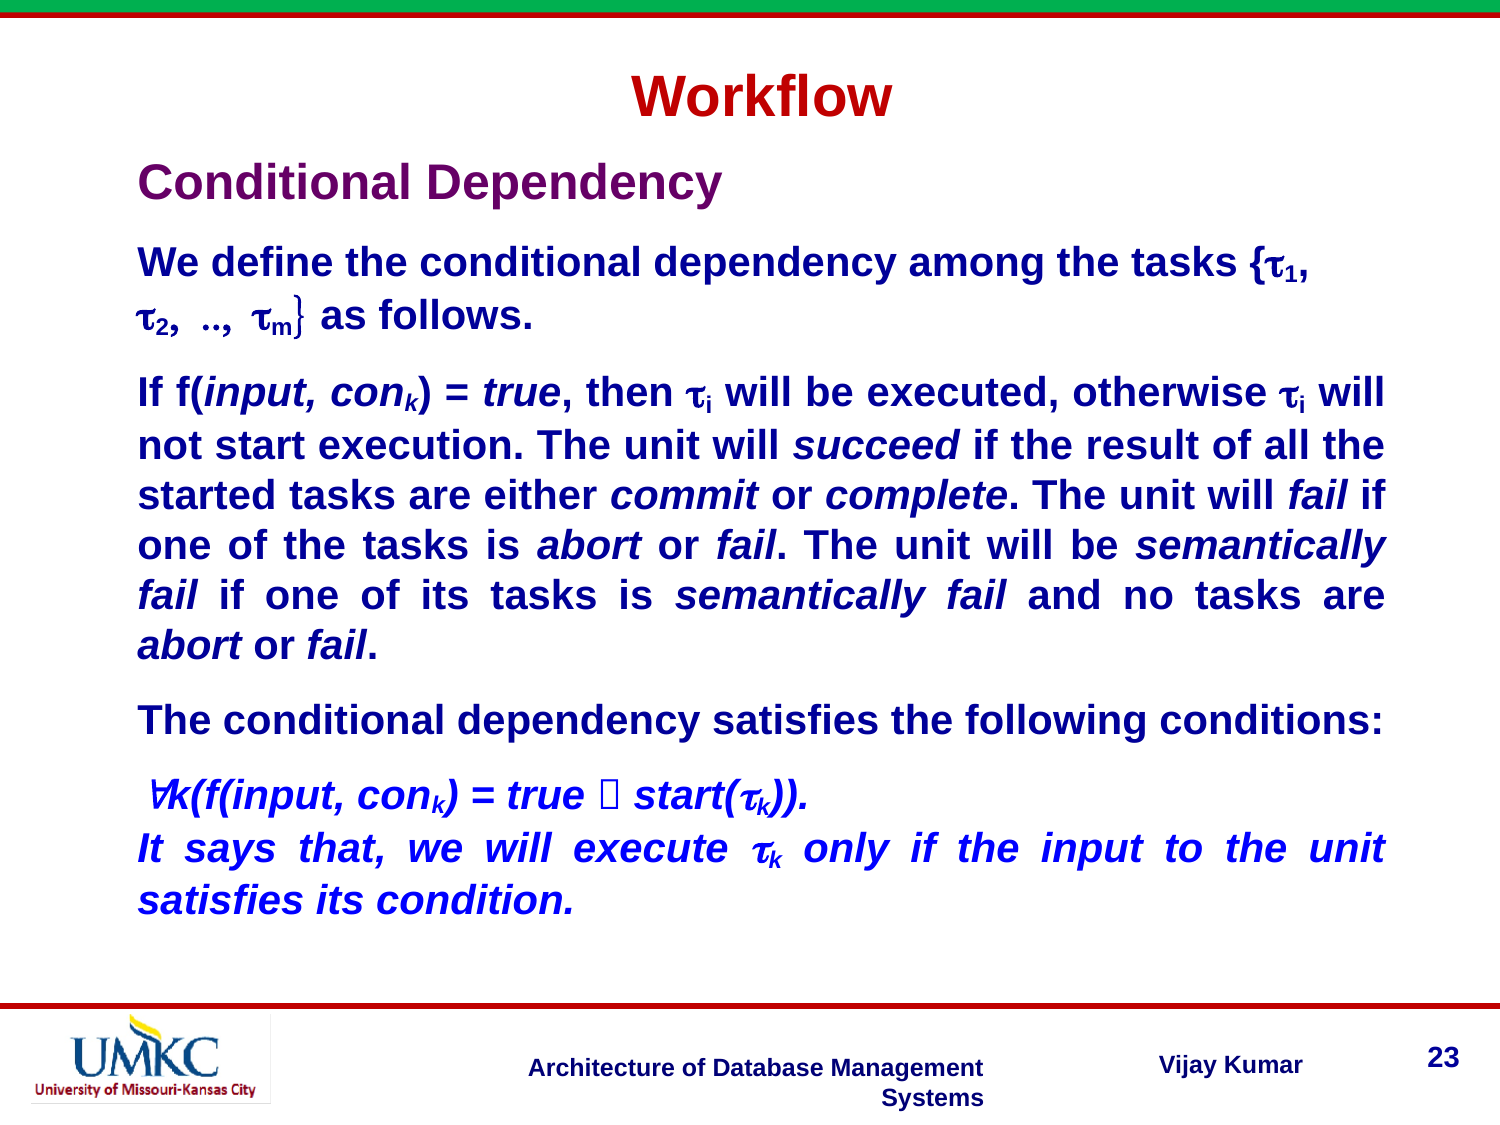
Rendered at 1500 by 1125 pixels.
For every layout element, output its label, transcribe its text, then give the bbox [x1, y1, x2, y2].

text_box Conditional Dependency We define the conditional dependency among the tasks {t1, t2, .., tm} as follows. If f(input, conk) = true, then ti will be executed, otherwise ti will not start execution. The unit will succeed if the result of all the started tasks are either commit or complete. The unit will fail if one of the tasks is abort or fail. The unit will be semantically fail if one of its tasks is semantically fail and no tasks are abort or fail. The conditional dependency satisfies the following conditions: k(f(input, conk) = true  start(tk)). It says that, we will execute tk only if the input to the unit satisfies its condition. [122, 142, 1401, 931]
slide_number 23 [1400, 1031, 1475, 1072]
picture [31, 1014, 271, 1106]
title Workflow [24, 24, 1500, 163]
